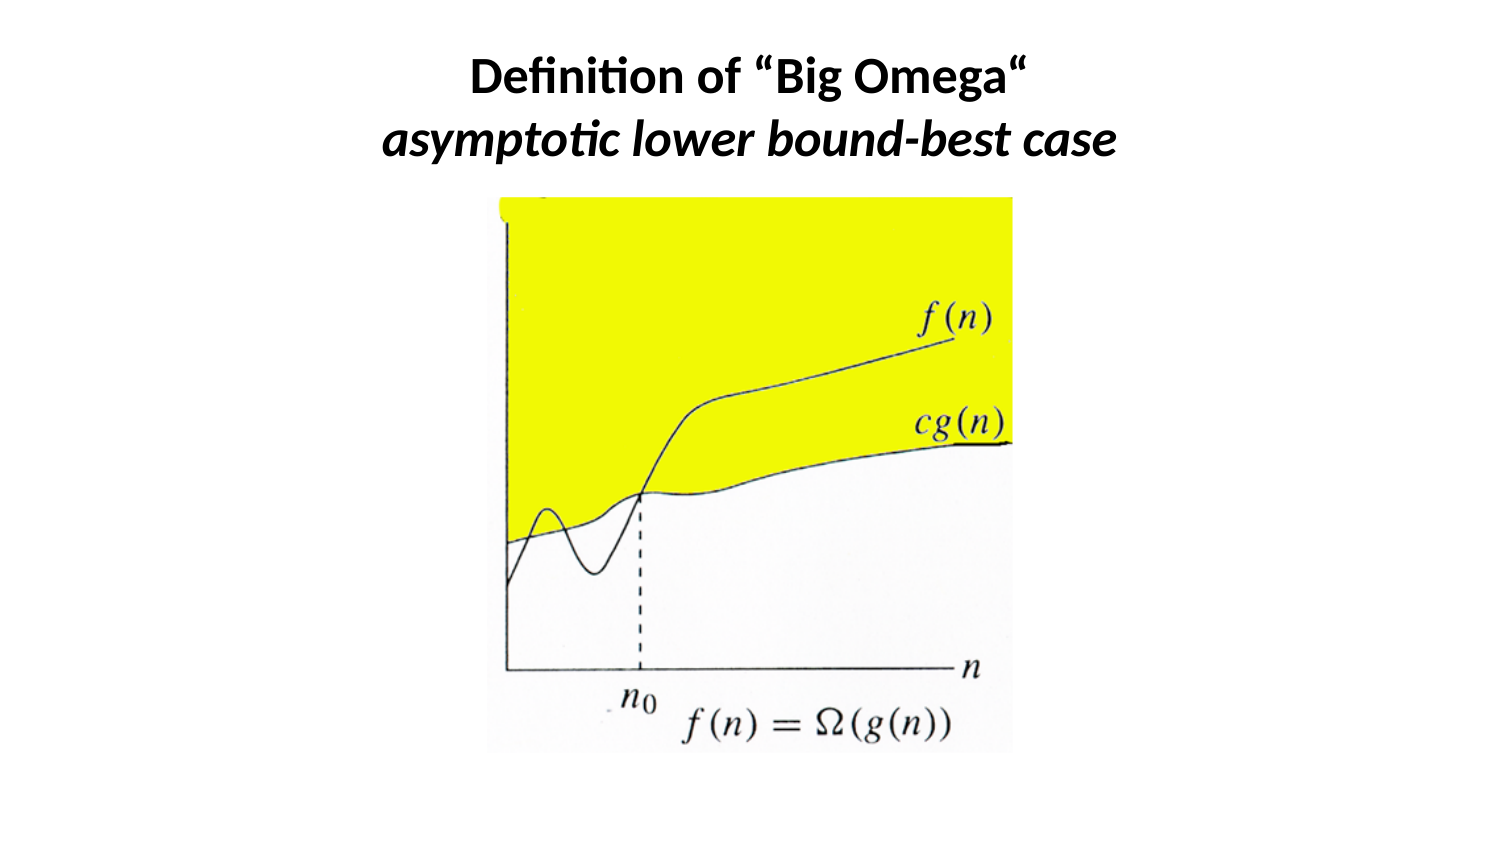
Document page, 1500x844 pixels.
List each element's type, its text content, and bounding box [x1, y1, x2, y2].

title Definition of “Big Omega“ asymptotic lower bound-best case [75, 33, 1425, 175]
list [485, 196, 1015, 754]
